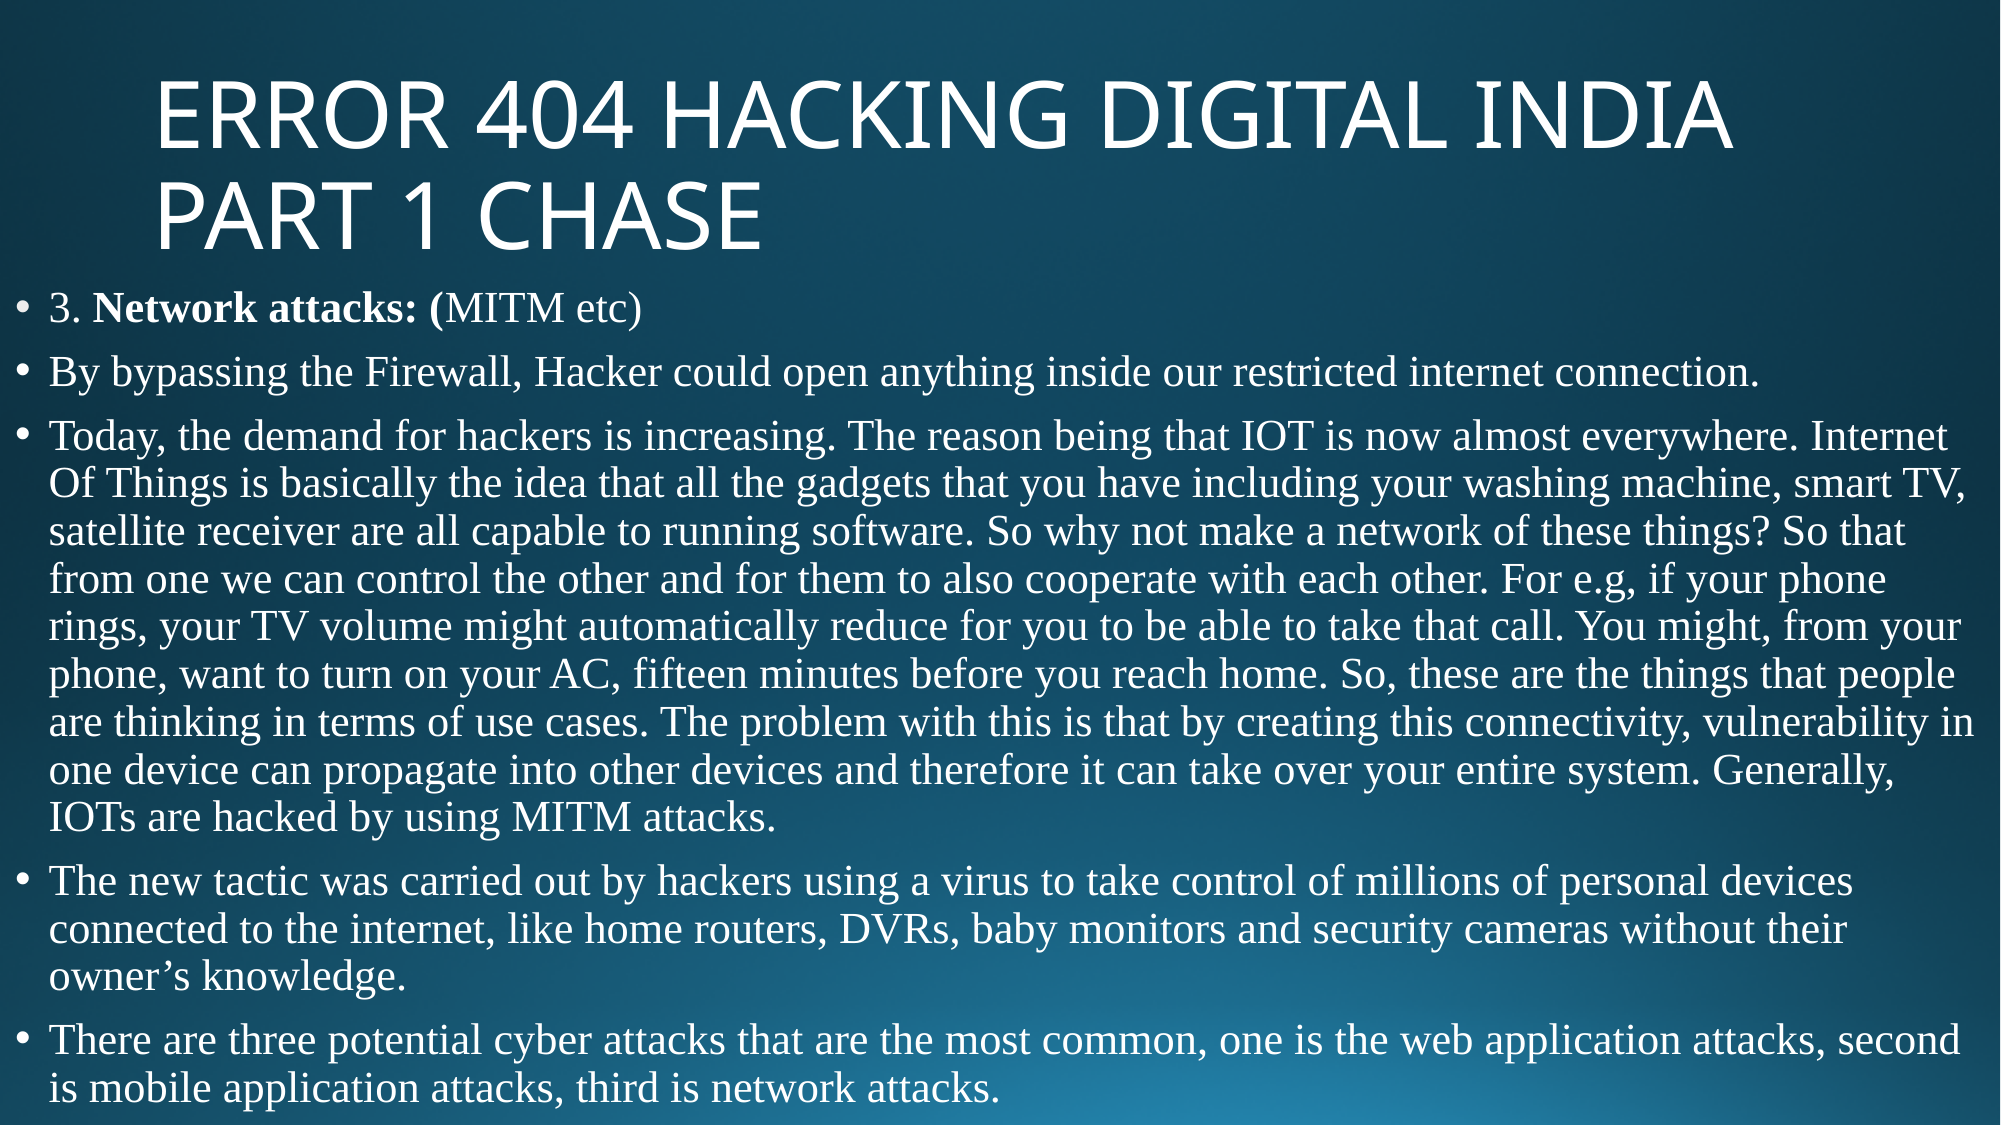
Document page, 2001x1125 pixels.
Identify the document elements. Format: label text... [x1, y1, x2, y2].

picture [0, 0, 2001, 1125]
title ERROR 404 HACKING DIGITAL INDIA PART 1 CHASE [137, 59, 1863, 277]
list 3. Network attacks: (MITM etc) By bypassing the Firewall, Hacker could open anything inside our restricted internet connection. Today, the demand for hackers is increasing. The reason being that IOT is now almost everywhere. Internet Of Things is basically the idea that all the gadgets that you have including your washing machine, smart TV, satellite receiver are all capable to running software. So why not make a network of these things? So that from one we can control the other and for them to also cooperate with each other. For e.g, if your phone rings, your TV volume might automatically reduce for you to be able to take that call. You might, from your phone, want to turn on your AC, fifteen minutes before you reach home. So, these are the things that people are thinking in terms of use cases. The problem with this is that by creating this connectivity, vulnerability in one device can propagate into other devices and therefore it can take over your entire system. Generally, IOTs are hacked by using MITM attacks. The new tactic was carried out by hackers using a virus to take control of millions of personal devices connected to the internet, like home routers, DVRs, baby monitors and security cameras without their owner’s knowledge. There are three potential cyber attacks that are the most common, one is the web application attacks, second is mobile application attacks, third is network attacks. [0, 277, 2000, 1125]
